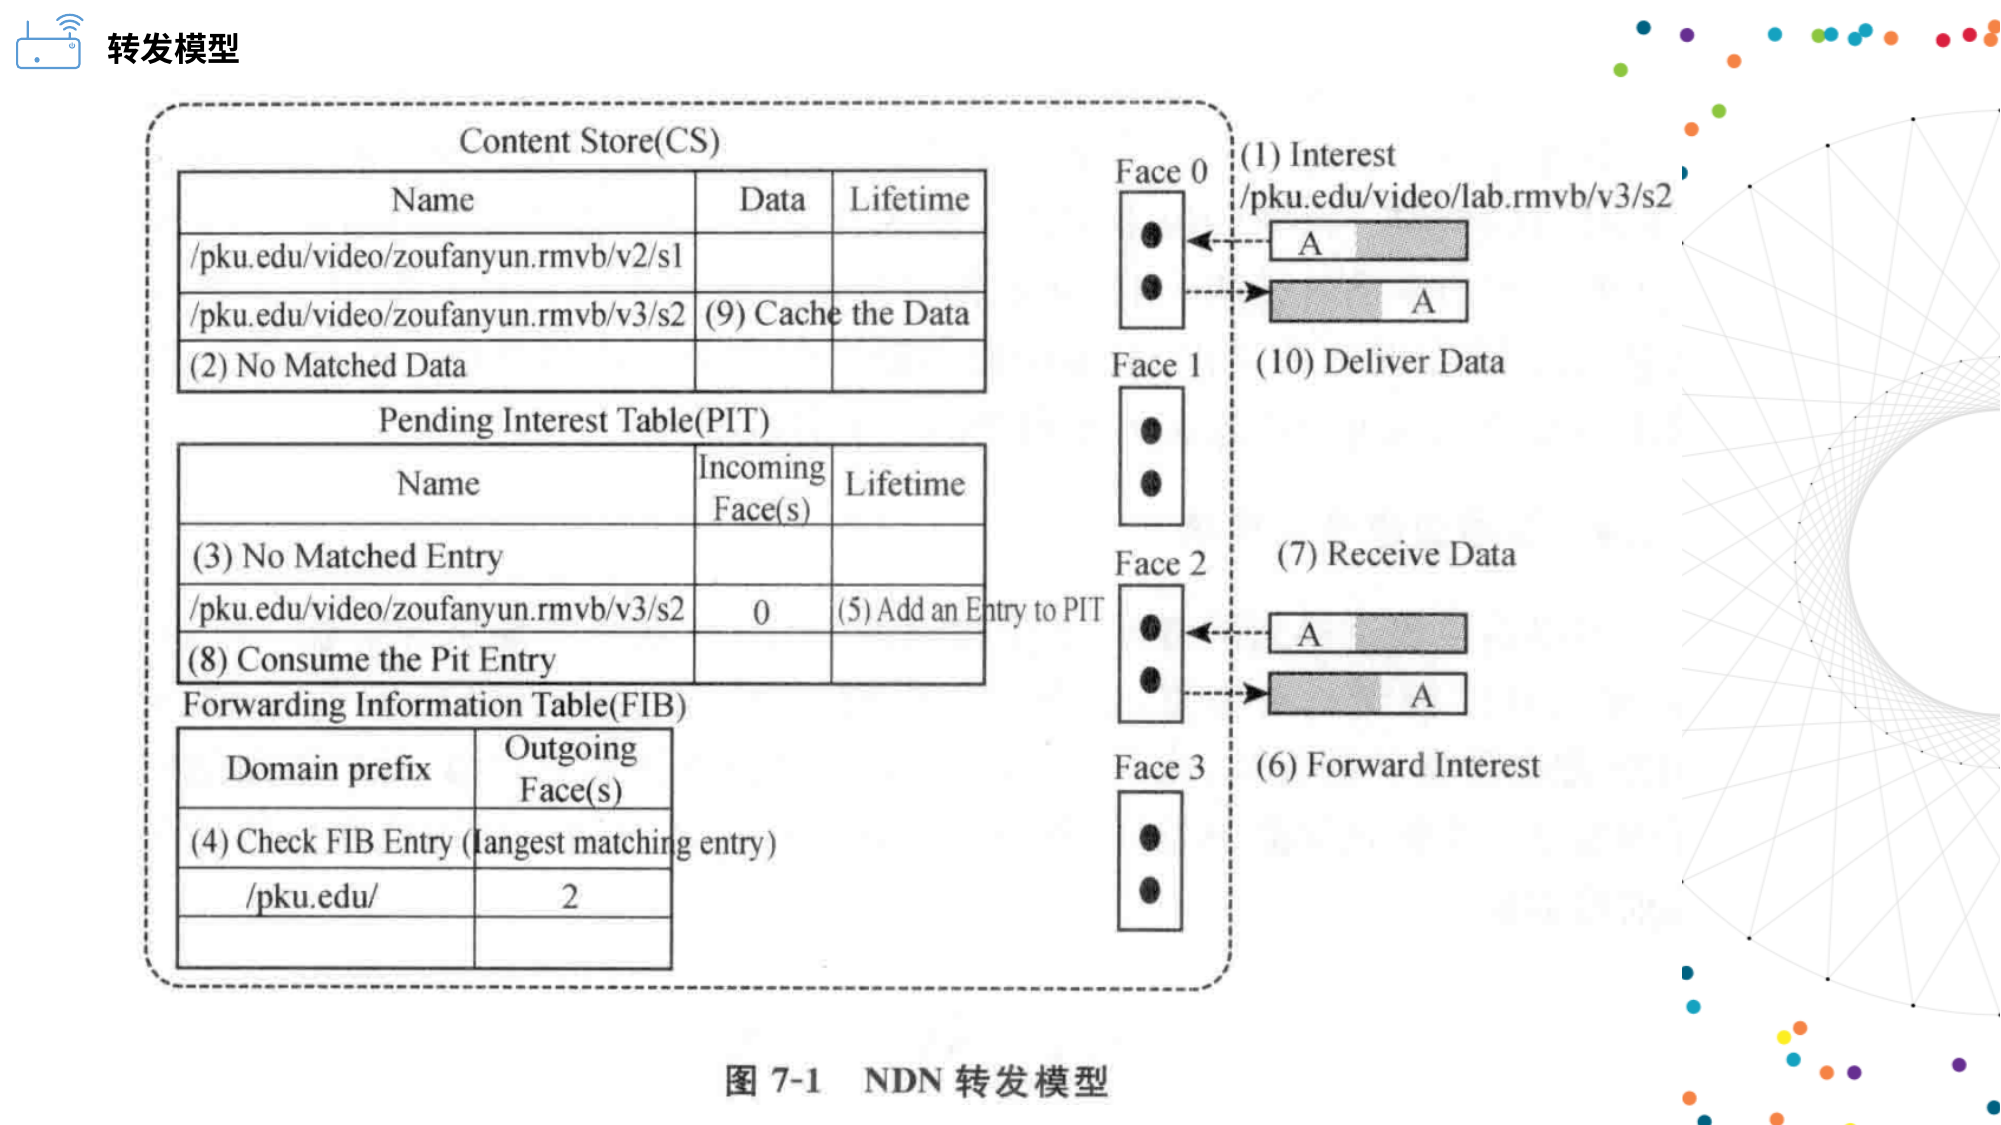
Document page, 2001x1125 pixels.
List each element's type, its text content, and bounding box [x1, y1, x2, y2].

text_box [14, 12, 85, 71]
picture [133, 0, 2000, 1125]
text_box 转发模型 [93, 20, 260, 75]
